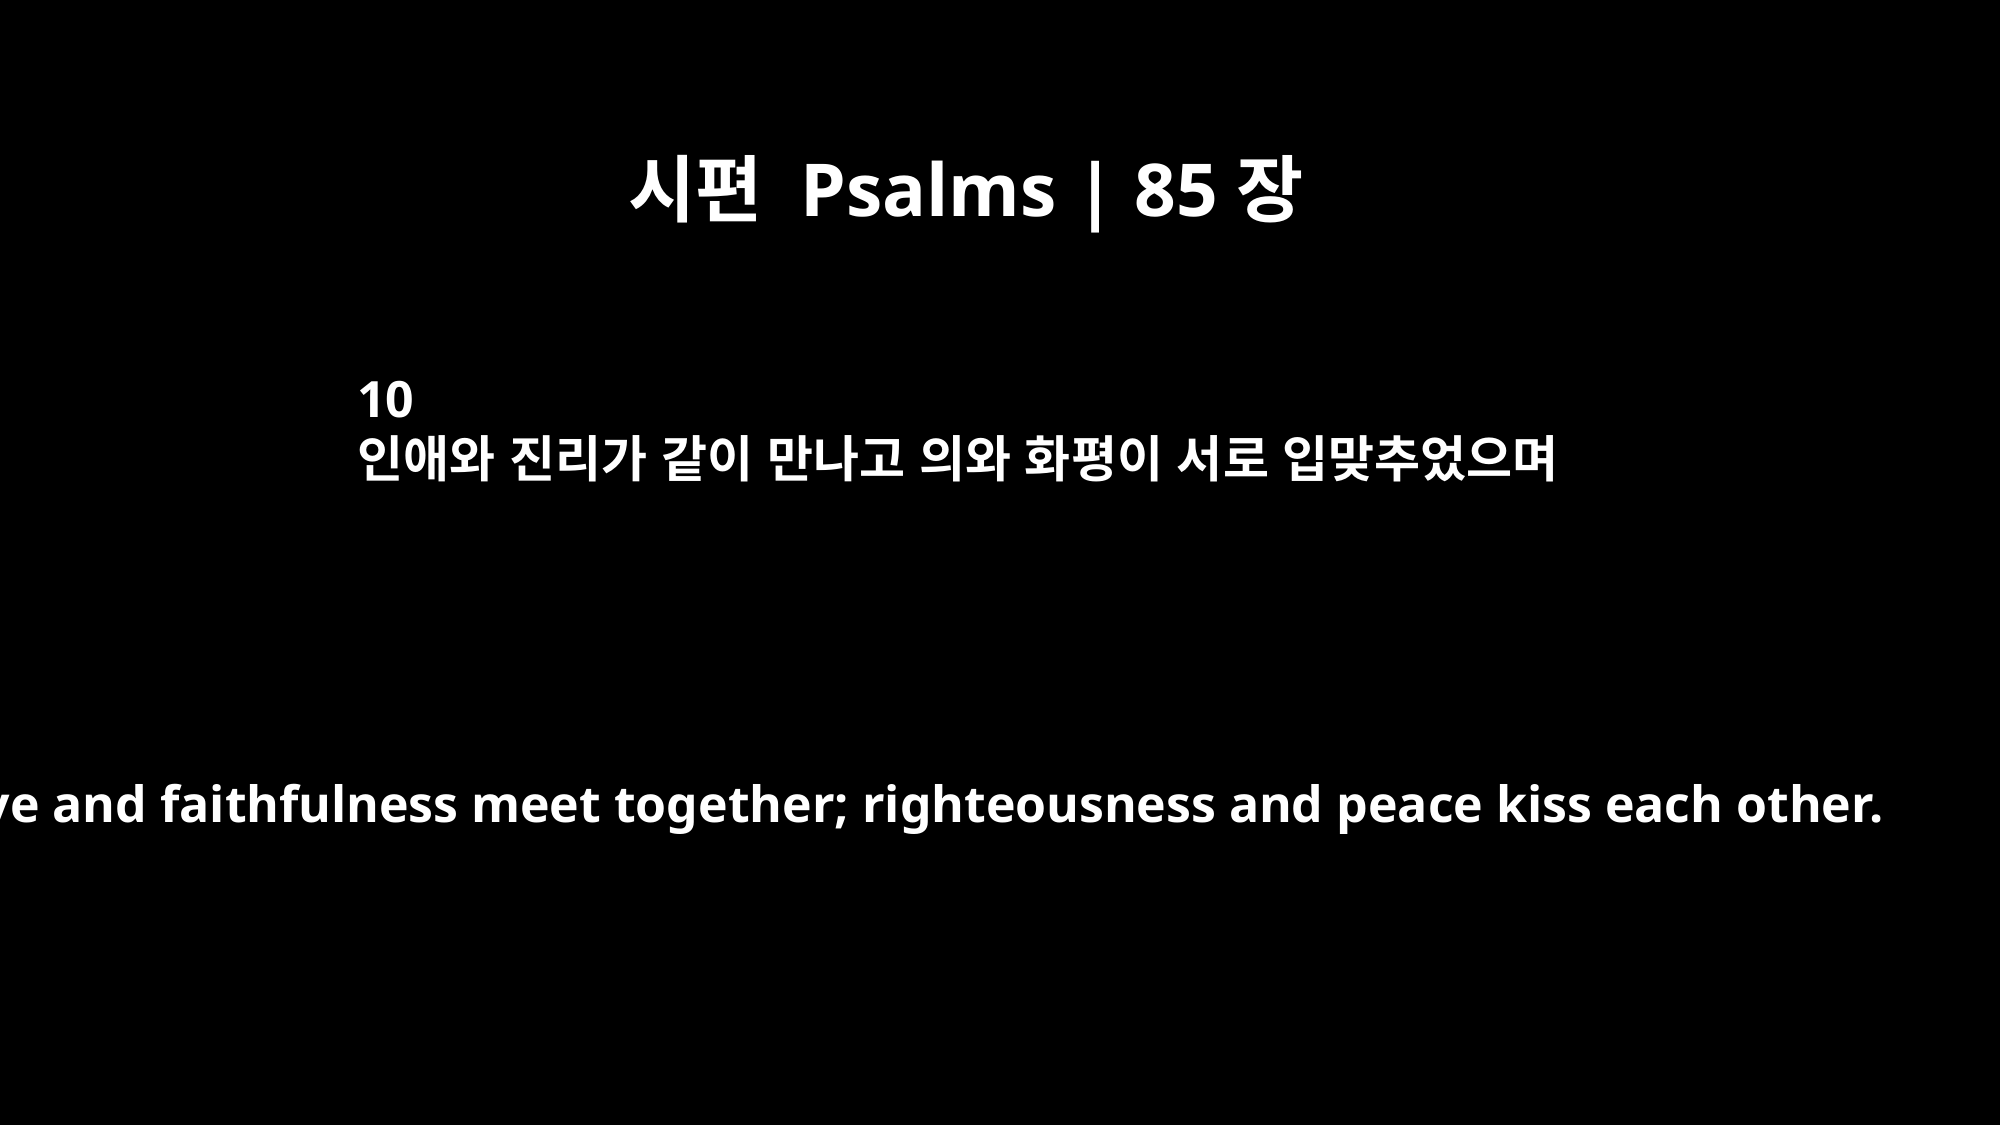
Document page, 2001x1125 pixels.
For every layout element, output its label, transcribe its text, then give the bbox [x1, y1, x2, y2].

text_box 10 인애와 진리가 같이 만나고 의와 화평이 서로 입맞추었으며 [342, 359, 1575, 495]
text_box Love and faithfulness meet together; righteousness and peace kiss each other. [0, 764, 1899, 840]
text_box 시편 Psalms | 85장 [613, 136, 1319, 239]
